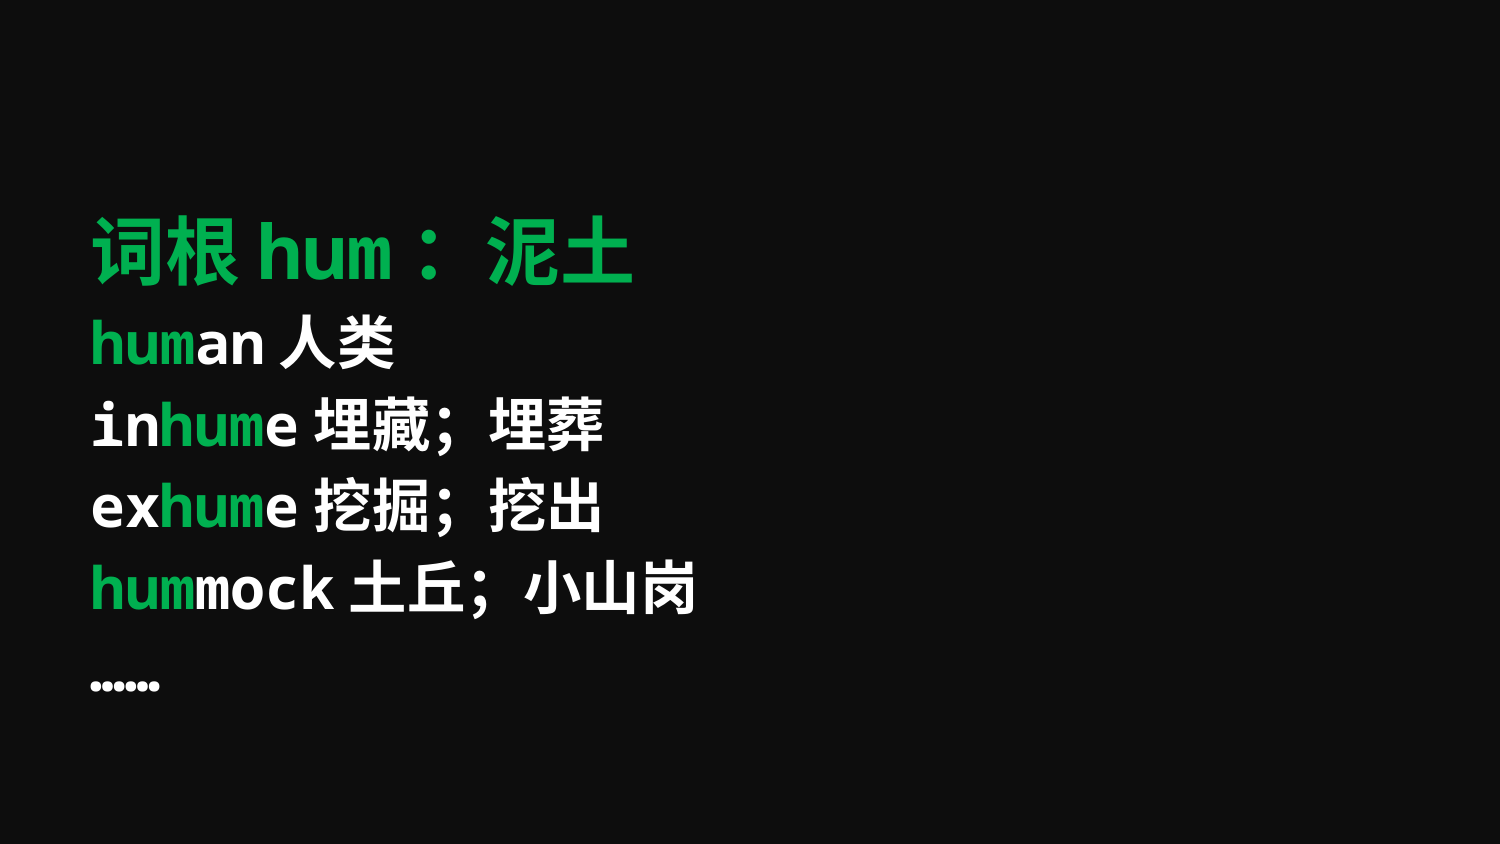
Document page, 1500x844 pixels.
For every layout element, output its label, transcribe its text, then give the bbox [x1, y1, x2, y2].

list 词根hum：泥土 human人类 inhume埋藏；埋葬 exhume挖掘；挖出 hummock土丘；小山岗 …… [75, 196, 1425, 754]
